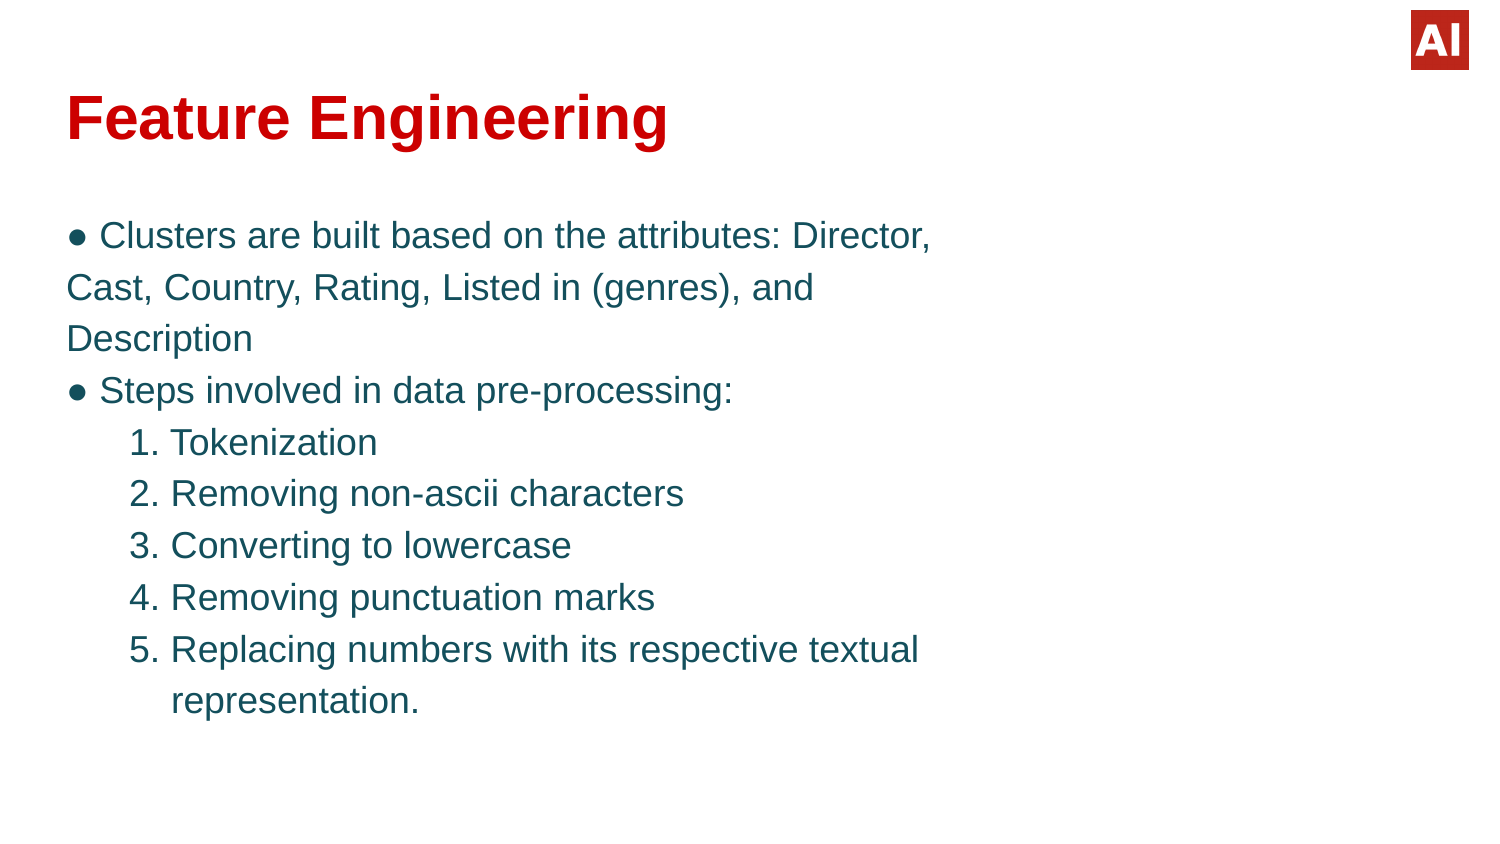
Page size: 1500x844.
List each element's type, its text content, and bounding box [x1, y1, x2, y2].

picture [1411, 10, 1469, 70]
list ● Clusters are built based on the attributes: Director, Cast, Country, Rating, Listed in (genres), and Description ● Steps involved in data pre-processing: 1. Tokenization 2. Removing non-ascii characters 3. Converting to lowercase 4. Removing punctuation marks 5. Replacing numbers with its respective textual representation. [51, 189, 1023, 795]
title Feature Engineering [51, 72, 1182, 167]
